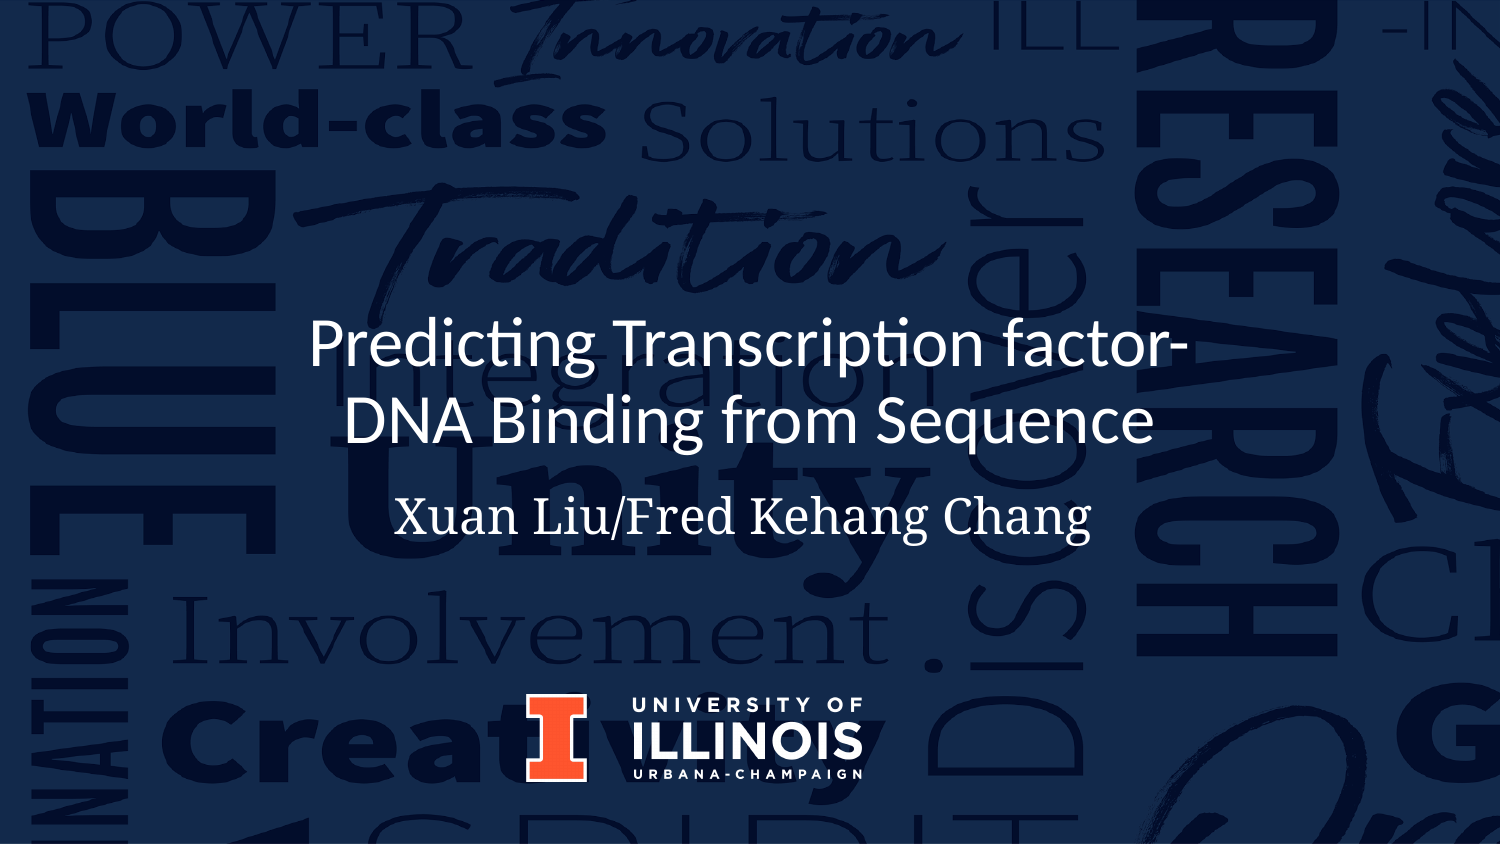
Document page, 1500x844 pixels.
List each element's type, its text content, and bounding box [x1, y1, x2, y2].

title Predicting Transcription factor-DNA Binding from Sequence [275, 298, 1225, 503]
subtitle Xuan Liu/Fred Kehang Chang [283, 483, 1217, 657]
picture [0, 0, 1500, 844]
